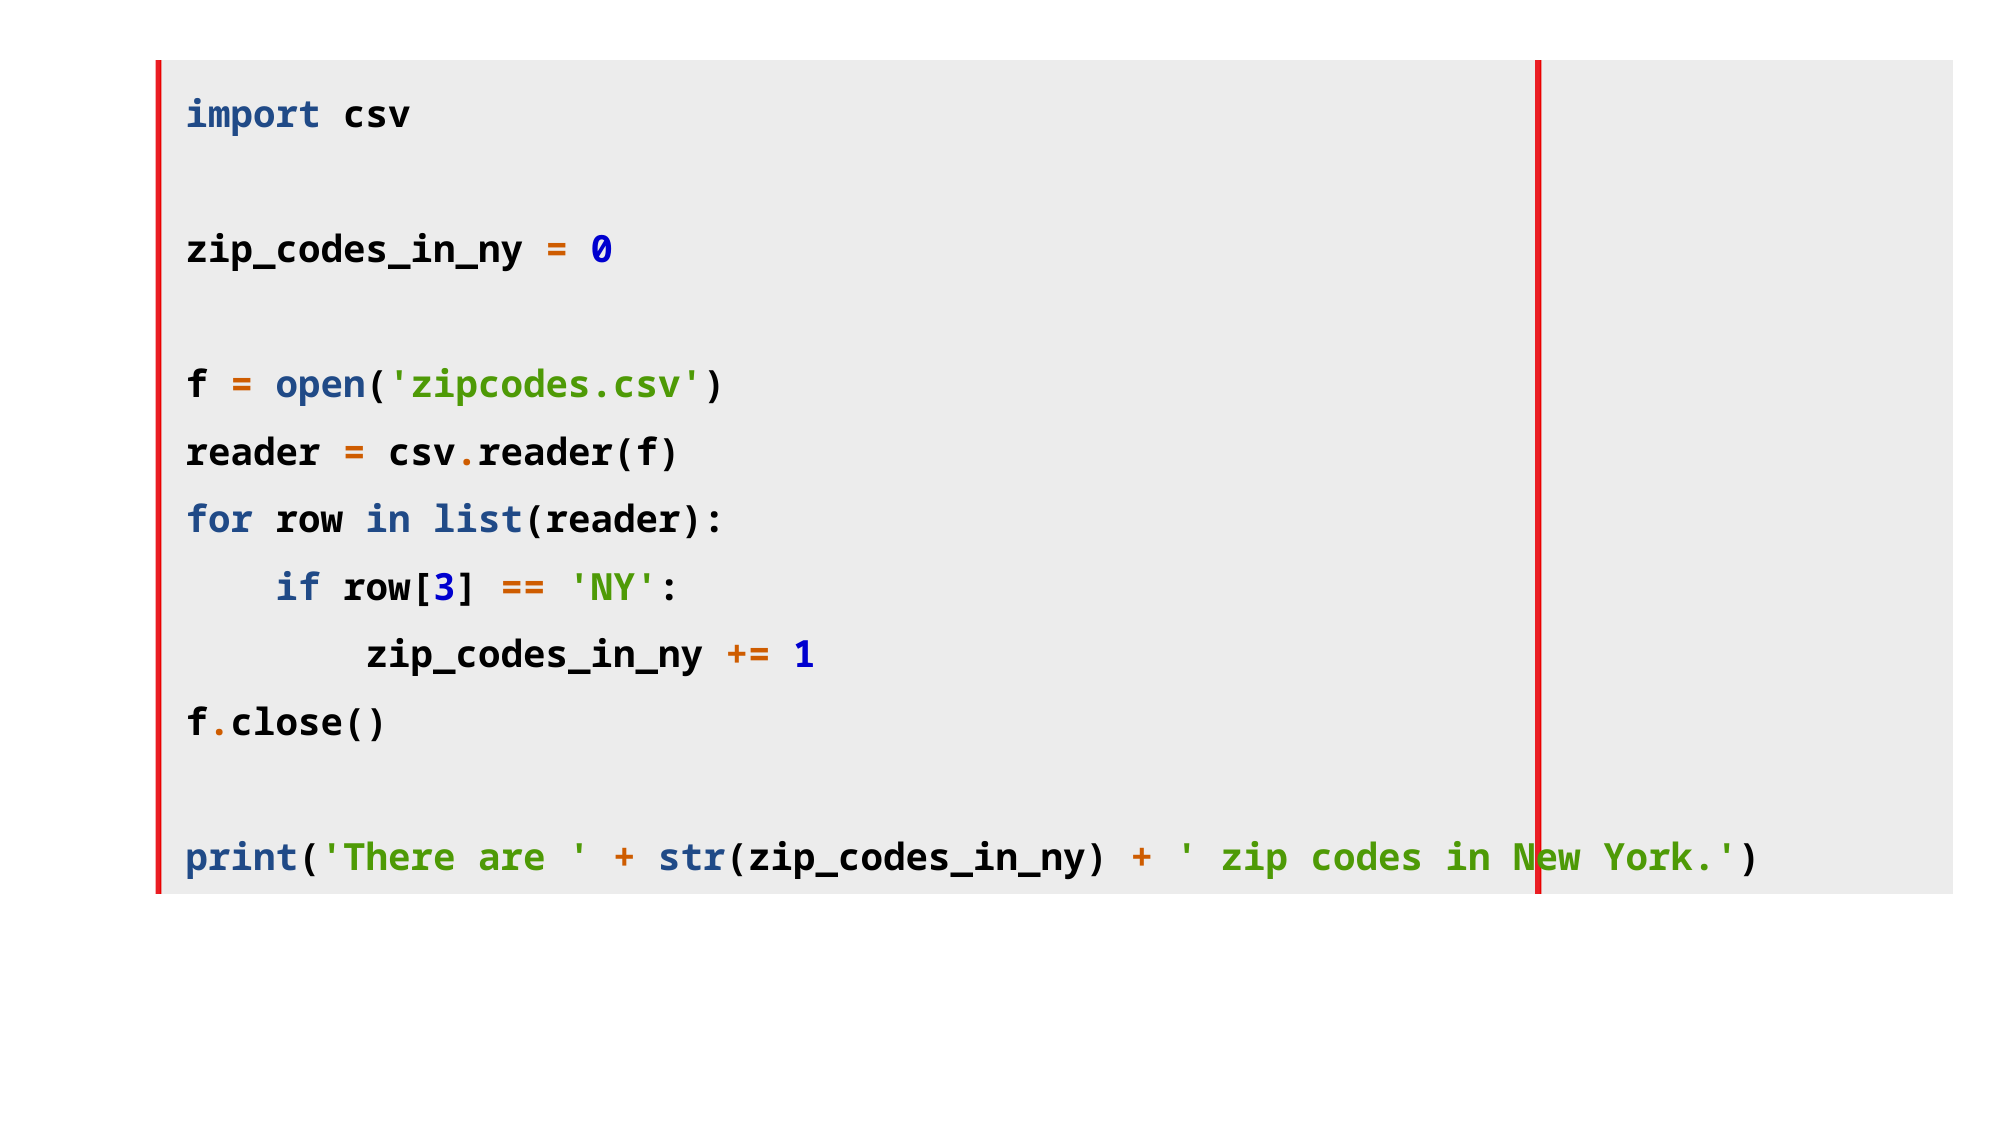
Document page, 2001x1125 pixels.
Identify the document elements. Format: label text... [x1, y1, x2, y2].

list import csv zip_codes_in_ny = 0 f = open('zipcodes.csv') reader = csv.reader(f) for row in list(reader): if row[3] == 'NY': zip_codes_in_ny += 1 f.close() print('There are ' + str(zip_codes_in_ny) + ' zip codes in New York.') [155, 60, 1953, 894]
